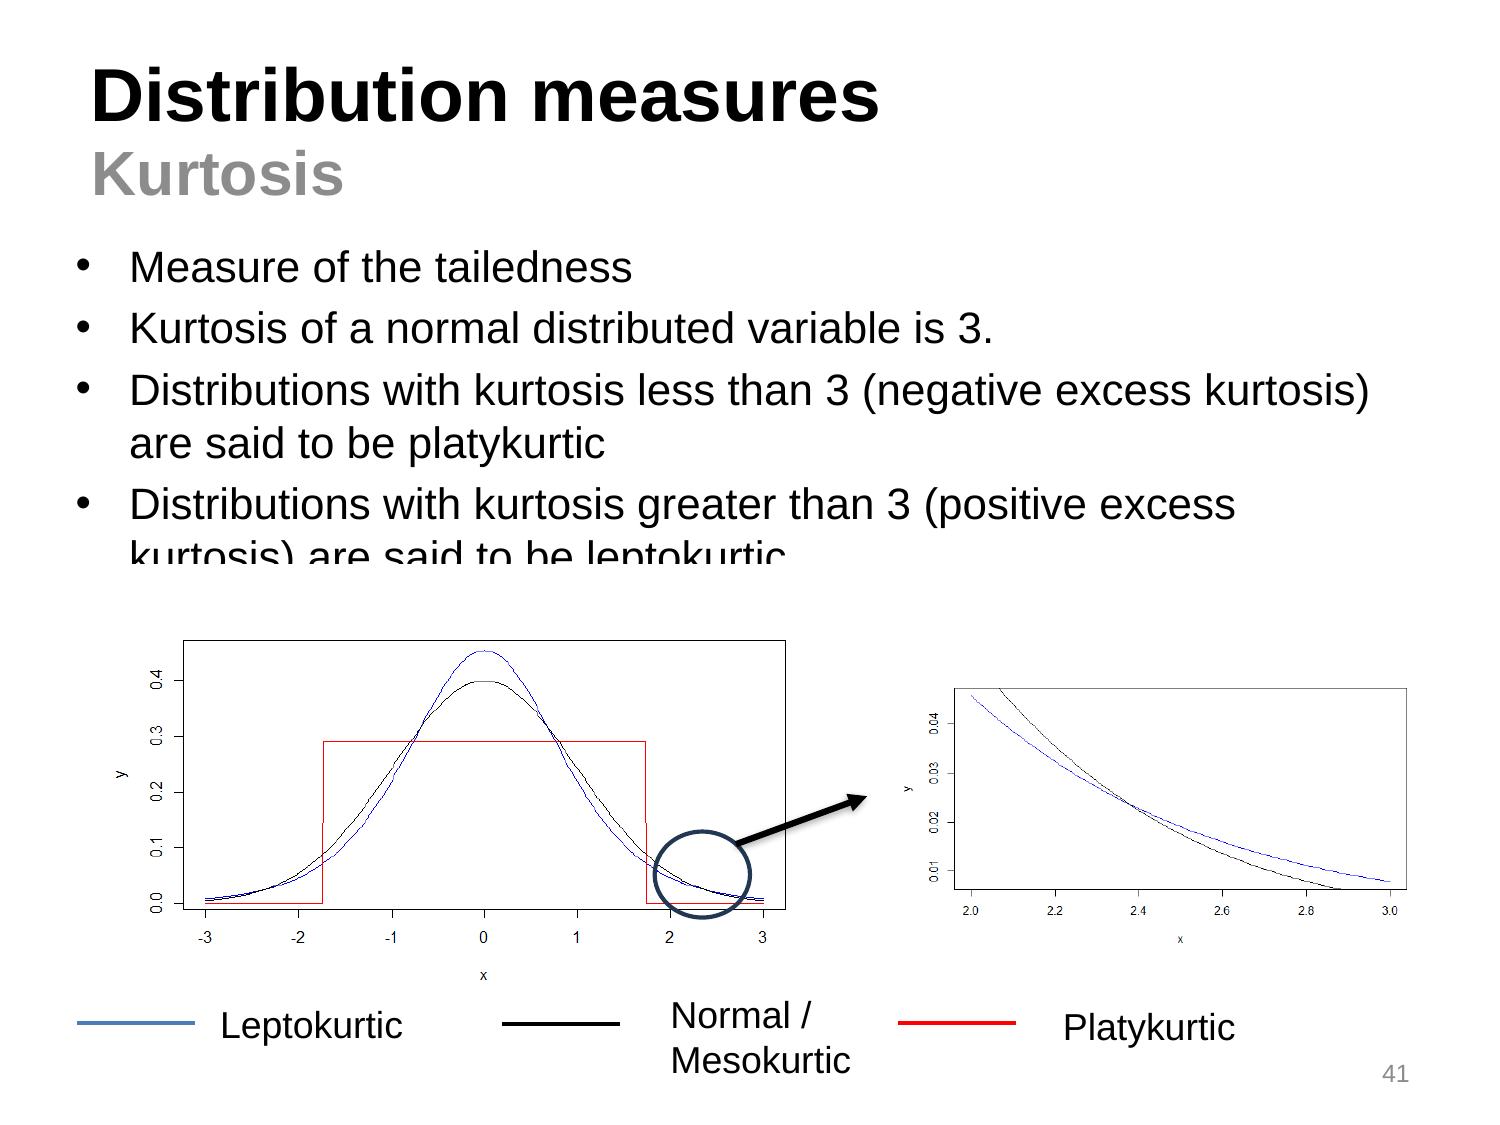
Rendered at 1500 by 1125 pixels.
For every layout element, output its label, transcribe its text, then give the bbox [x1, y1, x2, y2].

text_box Normal / Mesokurtic [655, 977, 924, 1094]
text_box [724, 537, 1247, 1059]
list Kurtosis [76, 125, 1424, 201]
list Measure of the tailedness Kurtosis of a normal distributed variable is 3. Distributions with kurtosis less than 3 (negative excess kurtosis) are said to be platykurtic Distributions with kurtosis greater than 3 (positive excess kurtosis) are said to be leptokurtic. [60, 230, 1420, 590]
title Distribution measures [75, 45, 1424, 138]
slide_number 41 [1074, 1042, 1425, 1103]
text_box Leptokurtic [205, 1011, 473, 1057]
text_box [735, 795, 868, 845]
text_box Platykurtic [1047, 991, 1316, 1059]
picture [107, 564, 825, 1003]
picture [897, 630, 1436, 961]
